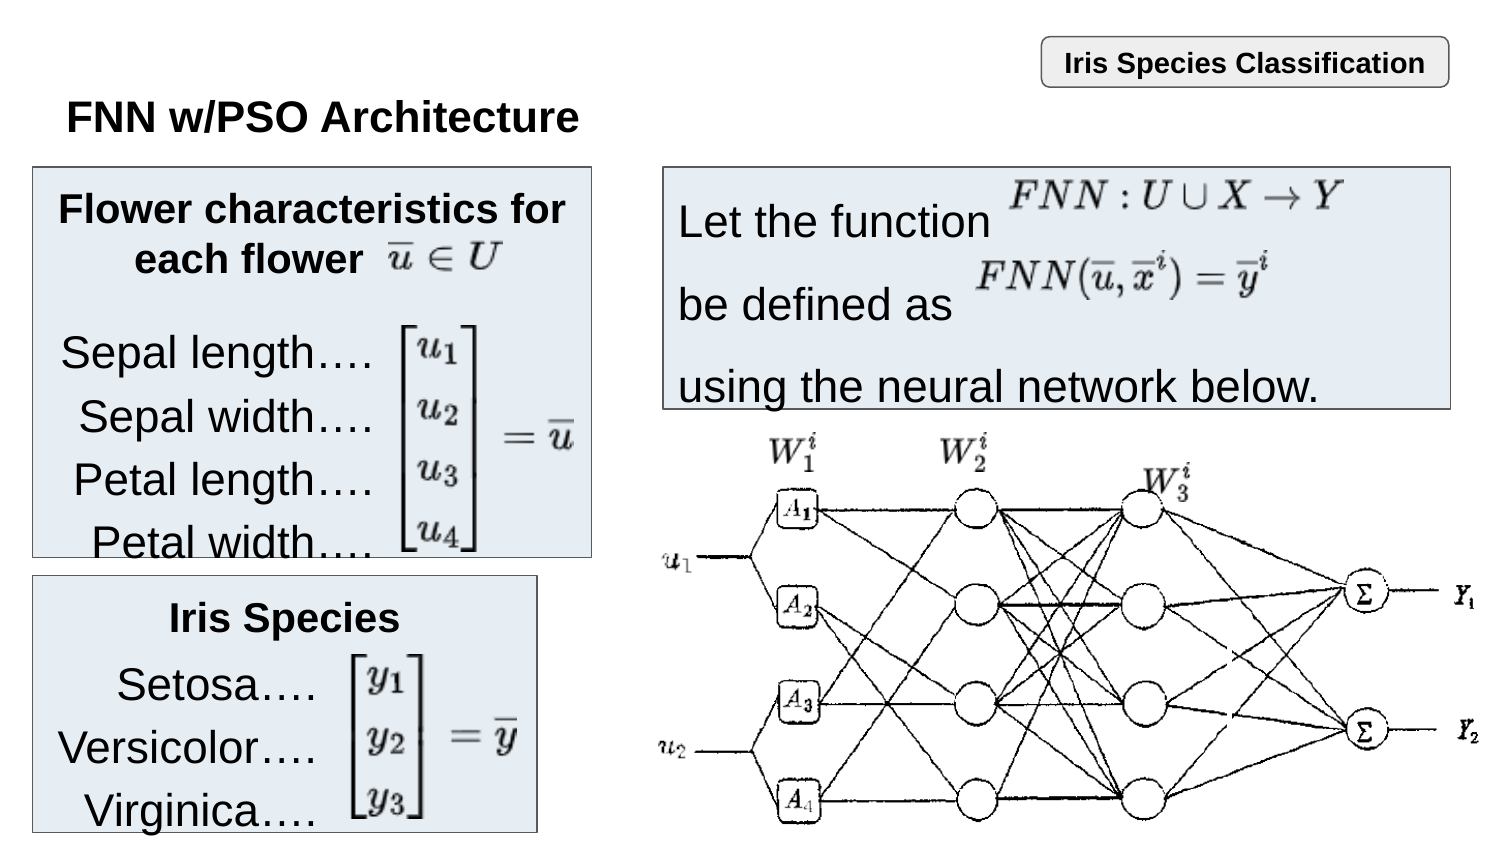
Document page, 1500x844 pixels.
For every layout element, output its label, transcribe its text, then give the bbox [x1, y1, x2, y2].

picture [338, 654, 518, 820]
text_box Iris Species Classification [1041, 36, 1449, 88]
picture [388, 325, 574, 552]
text_box Iris Species [32, 575, 537, 833]
picture [1007, 178, 1344, 219]
text_box Setosa…. Versicolor…. Virginica…. [21, 631, 333, 844]
text_box Let the function be defined as using the neural network below. [662, 166, 1451, 409]
title FNN w/PSO Architecture [51, 72, 1449, 167]
picture [975, 250, 1272, 300]
text_box Flower characteristics for each flower [32, 166, 592, 558]
text_box Sepal length…. Sepal width…. Petal length…. Petal width…. [0, 299, 389, 583]
picture [388, 239, 503, 280]
picture [768, 432, 820, 472]
picture [657, 462, 1480, 825]
picture [938, 432, 990, 472]
